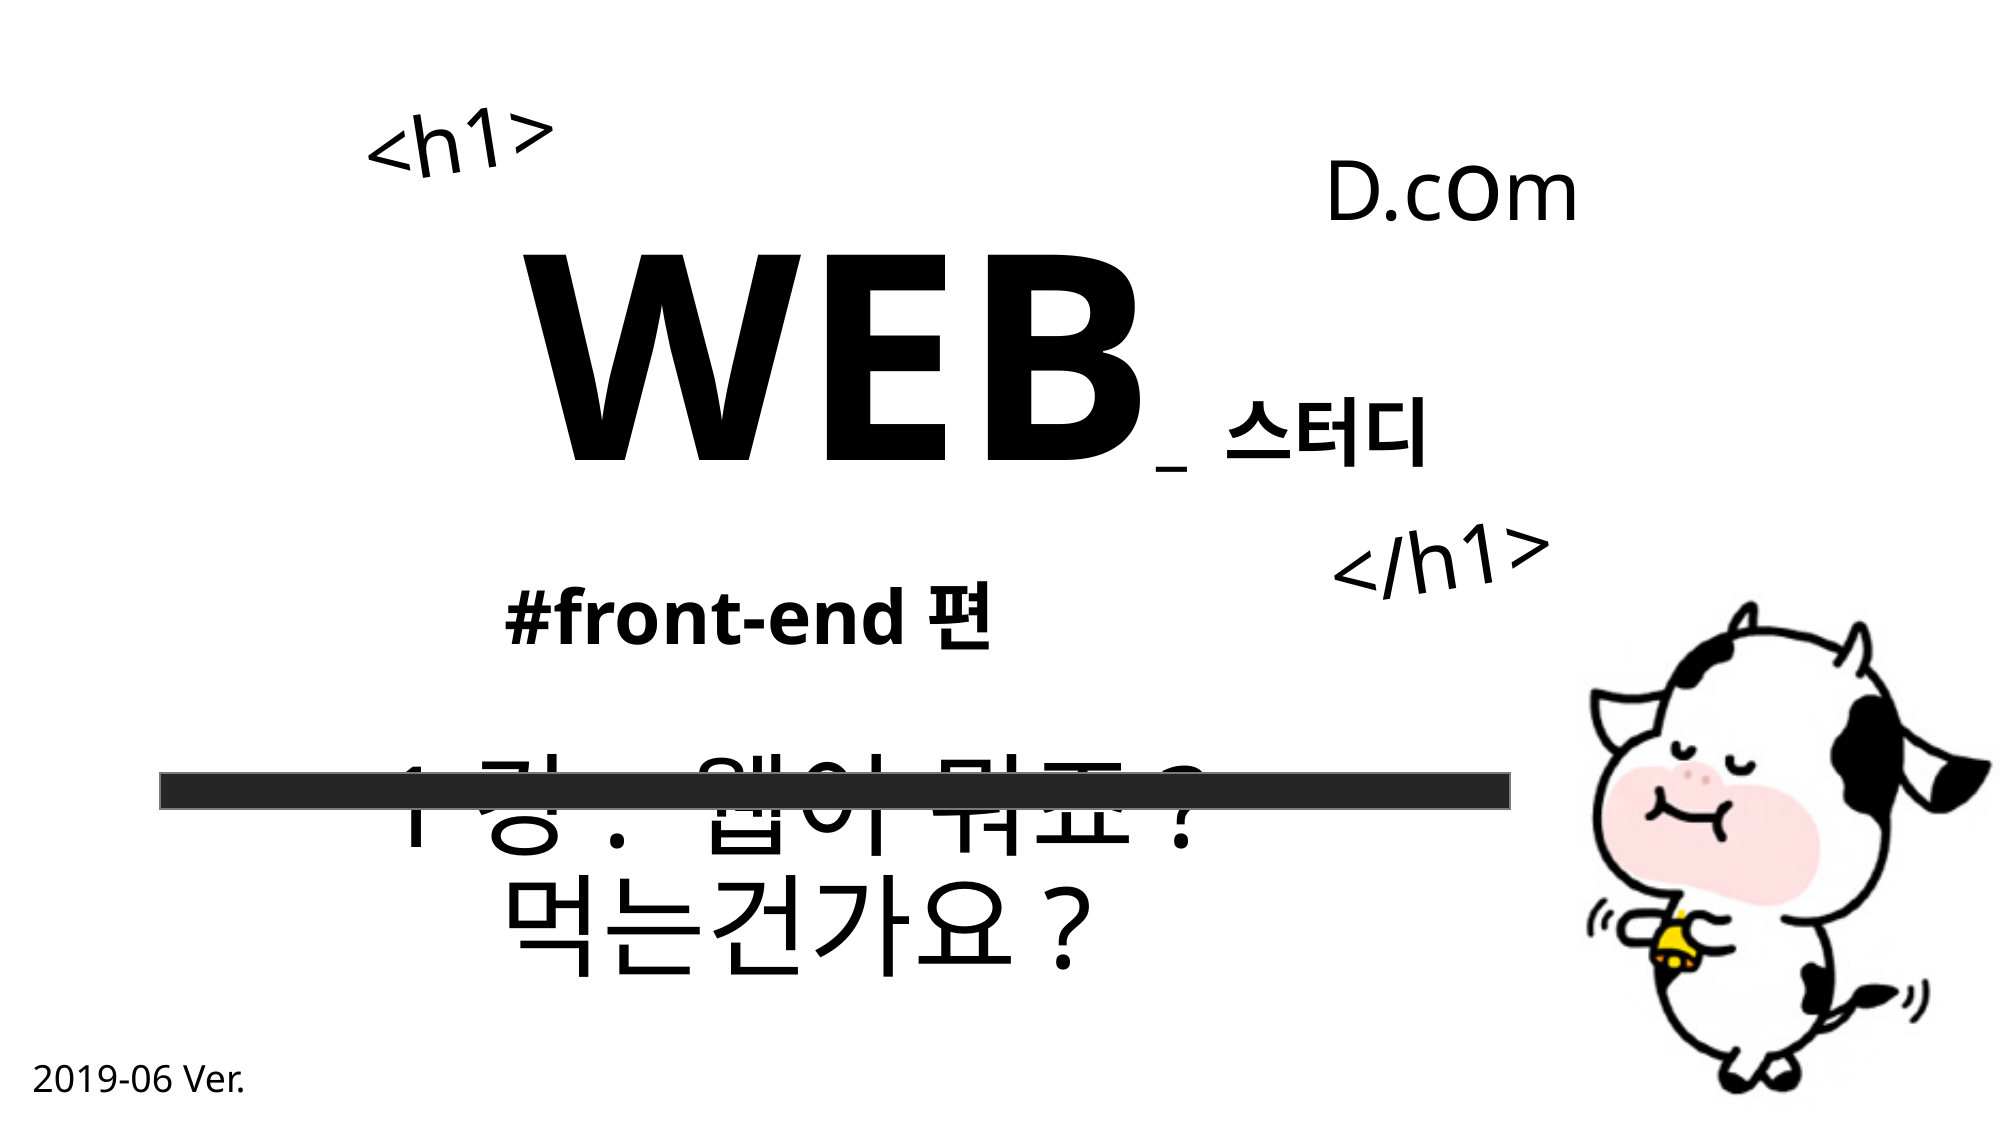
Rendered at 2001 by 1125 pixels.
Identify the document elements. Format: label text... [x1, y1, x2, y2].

text_box [159, 772, 1511, 810]
text_box WEB_ 스터디 [318, 130, 1637, 530]
text_box D.com [1082, 141, 1823, 250]
text_box #front-end편 [453, 523, 1047, 669]
picture [1558, 593, 2000, 1108]
text_box 1강. 웹이 뭐죠? 먹는건가요? [139, 856, 1453, 1001]
text_box <h1> [87, 32, 836, 256]
text_box 2019-06 Ver. [0, 999, 510, 1108]
text_box </h1> [1068, 450, 1816, 673]
